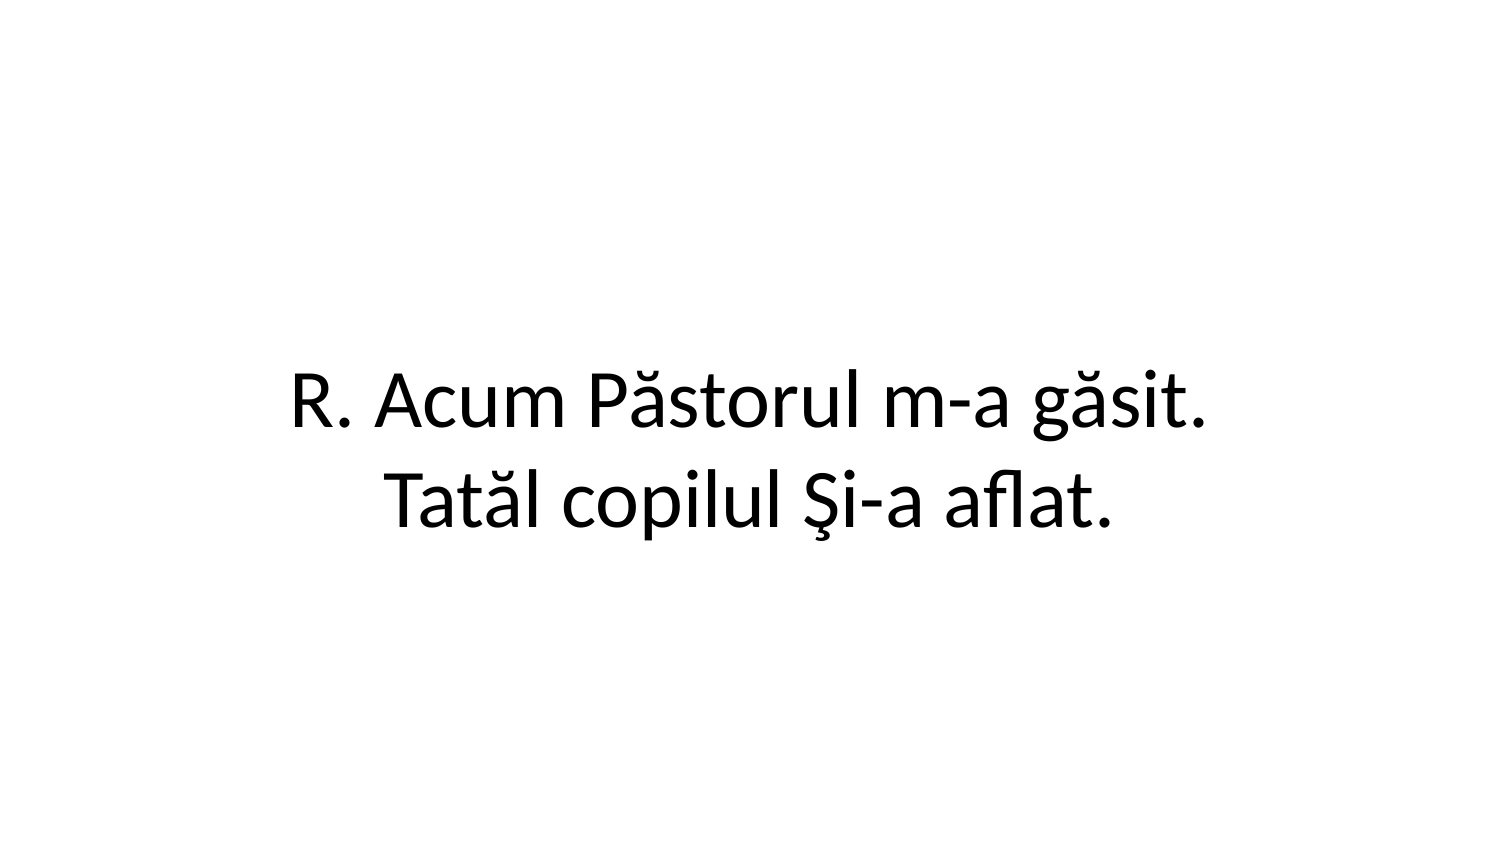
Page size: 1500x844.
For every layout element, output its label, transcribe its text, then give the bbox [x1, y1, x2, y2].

text_box R. Acum Păstorul m-a găsit. Tatăl copilul Şi-a aflat. [274, 292, 1226, 552]
